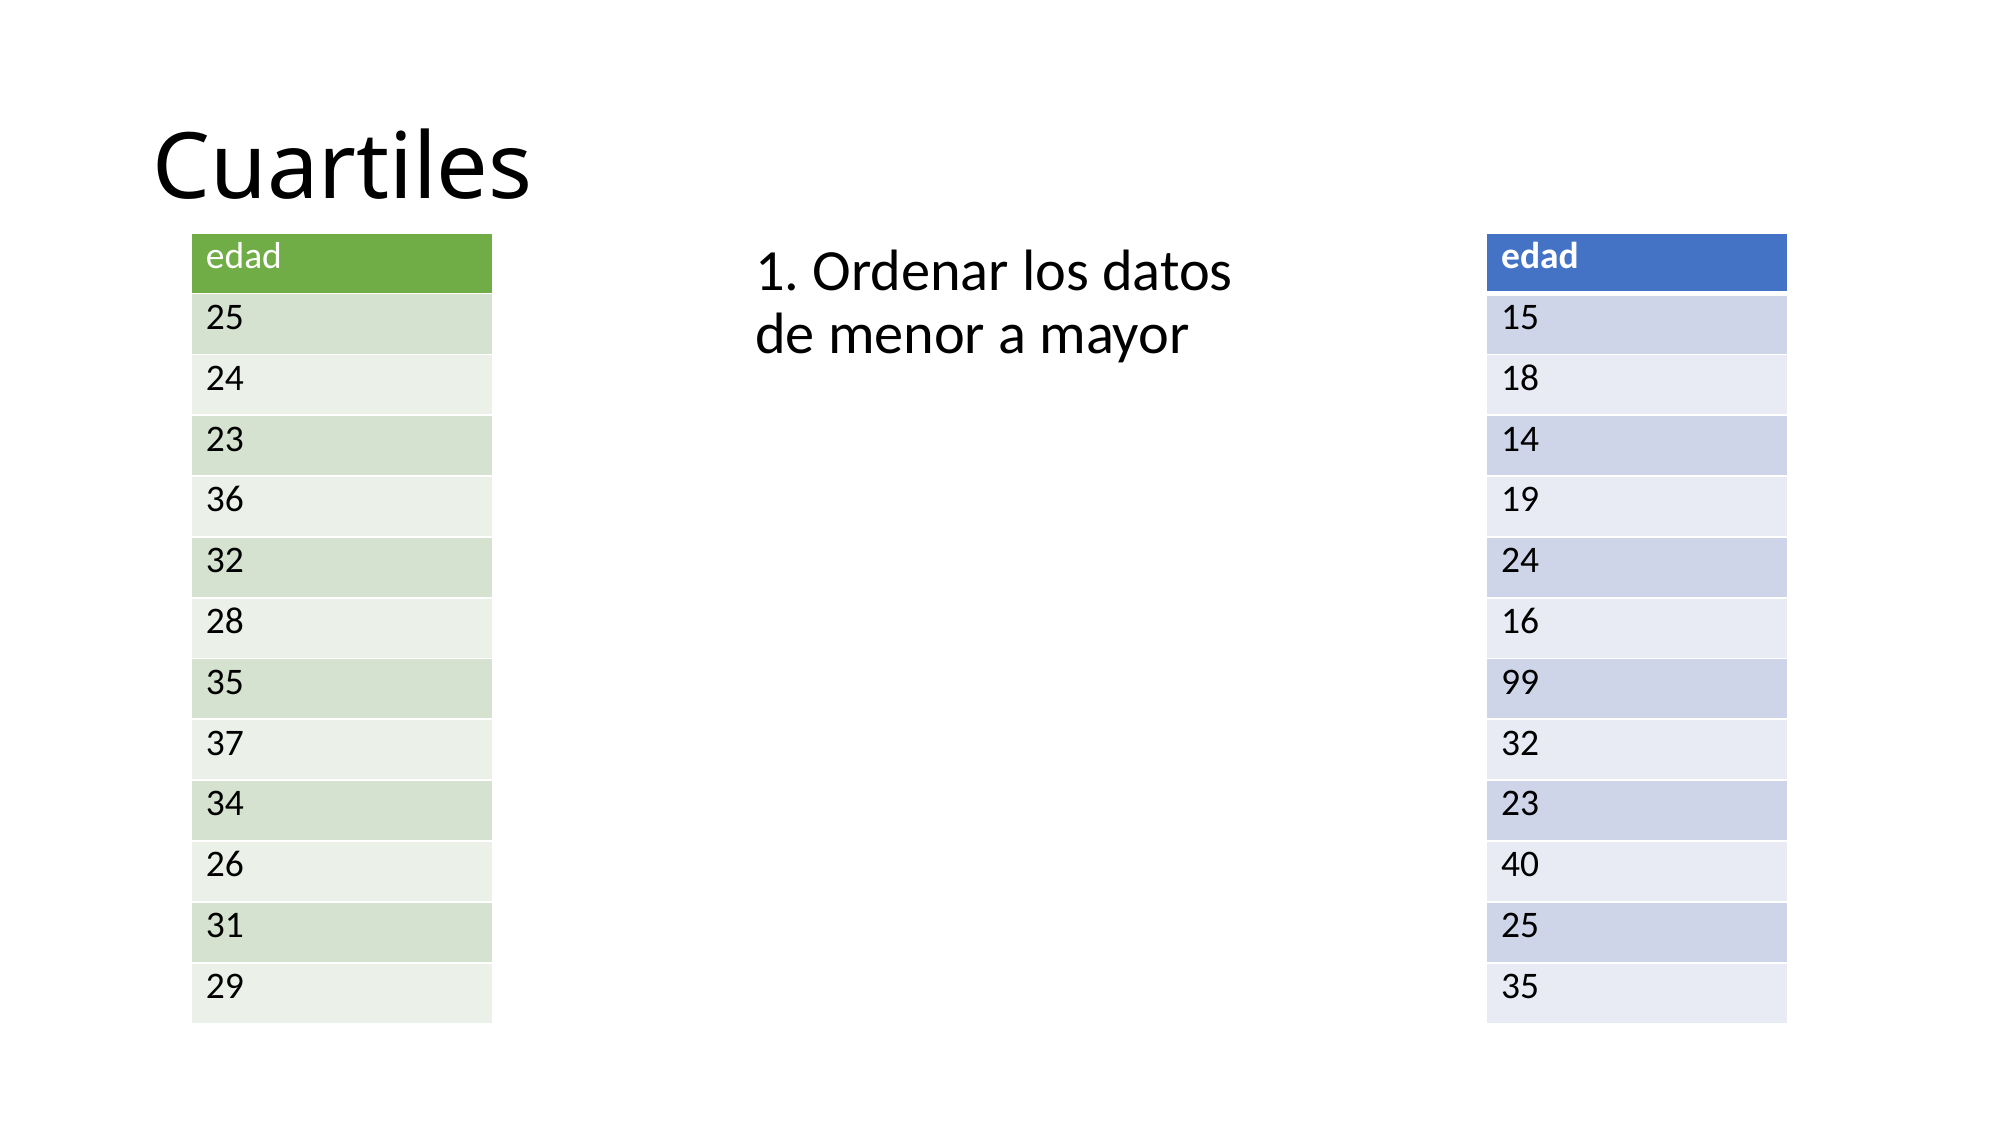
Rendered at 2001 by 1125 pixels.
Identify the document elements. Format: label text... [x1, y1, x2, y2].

table_cell 23 [1487, 781, 1787, 840]
table_cell 19 [1487, 477, 1787, 536]
table_cell 24 [192, 355, 492, 414]
table_cell 31 [192, 903, 492, 962]
table_cell 32 [192, 538, 492, 597]
table_cell 34 [192, 781, 492, 840]
table_cell 40 [1487, 842, 1787, 901]
table_cell 23 [192, 416, 492, 475]
table_cell 32 [1487, 720, 1787, 779]
table_cell 35 [1487, 964, 1787, 1023]
table_cell 29 [192, 964, 492, 1023]
table_cell 25 [1487, 903, 1787, 962]
table_cell 37 [192, 720, 492, 779]
table_cell 35 [192, 659, 492, 718]
table_cell 26 [192, 842, 492, 901]
table_cell 15 [1487, 296, 1787, 354]
table_cell 14 [1487, 416, 1787, 475]
table_cell 28 [192, 599, 492, 658]
table_header edad [192, 234, 492, 293]
table_cell 36 [192, 477, 492, 536]
table_cell 99 [1487, 659, 1787, 718]
table_cell 16 [1487, 599, 1787, 658]
list 1. Ordenar los datos de menor a mayor [740, 232, 1293, 947]
title Cuartiles [137, 59, 1863, 278]
table_cell 25 [192, 294, 492, 354]
table_header edad [1487, 234, 1787, 291]
table_cell 18 [1487, 355, 1787, 414]
table_cell 24 [1487, 538, 1787, 597]
